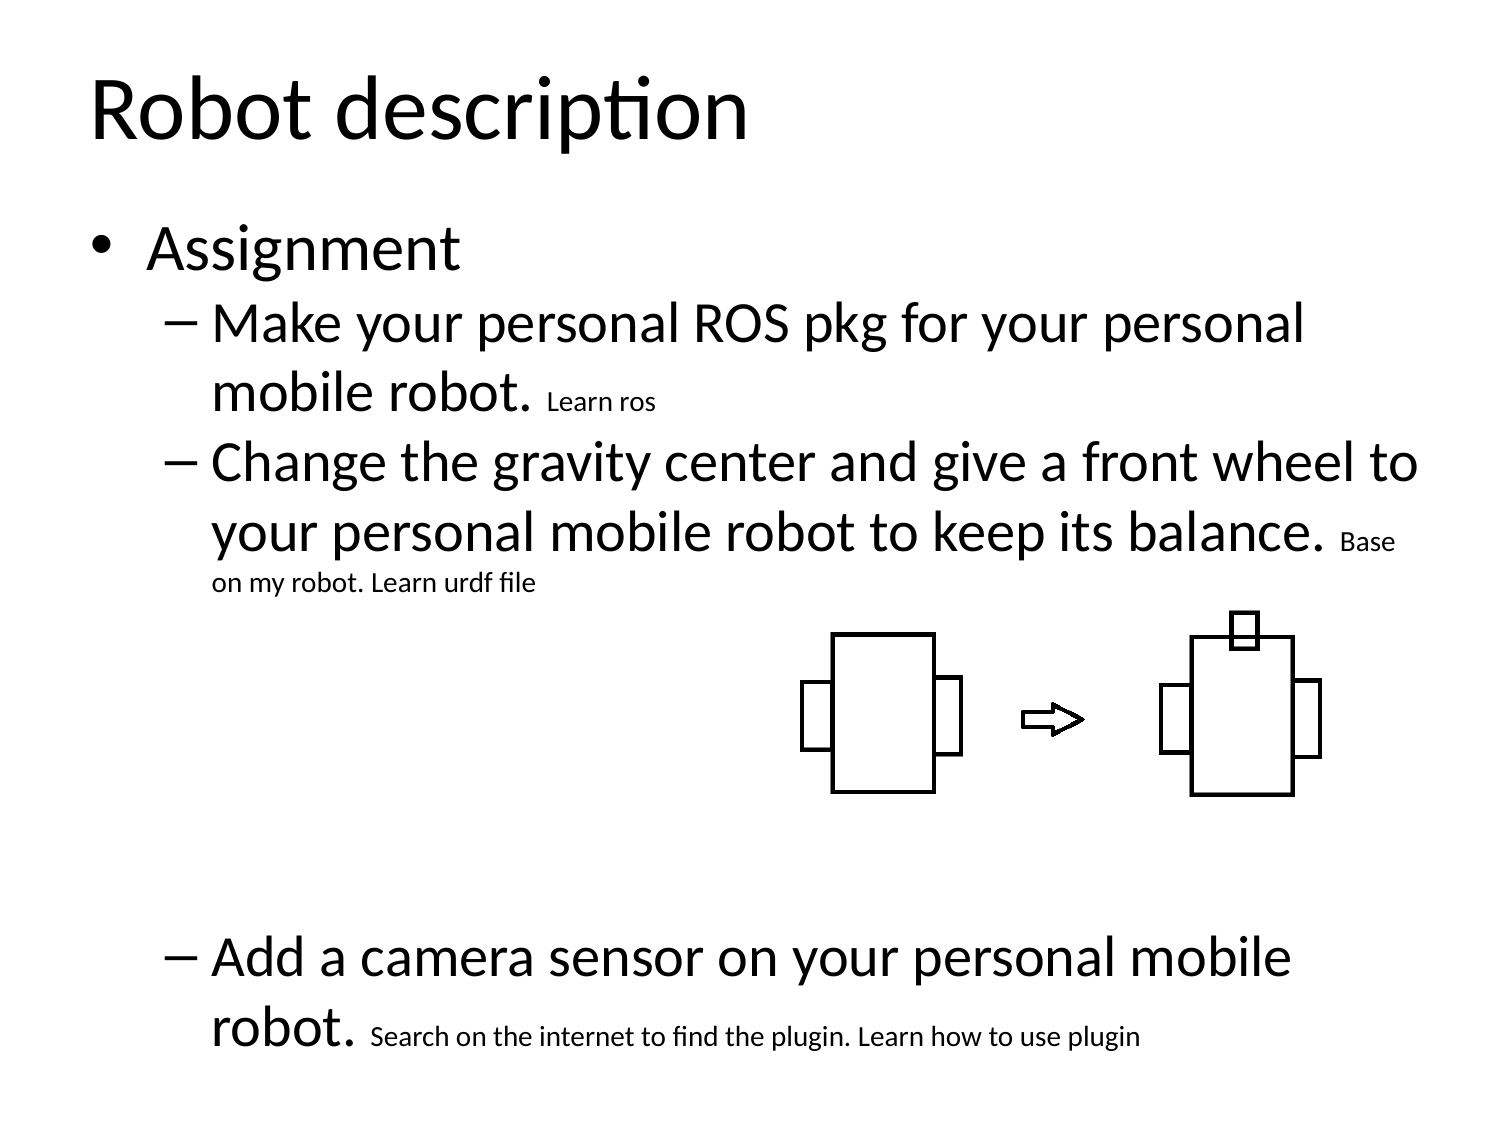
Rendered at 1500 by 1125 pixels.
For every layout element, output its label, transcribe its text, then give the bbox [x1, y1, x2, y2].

text_box Assignment Make your personal ROS pkg for your personal mobile robot. Learn ros Change the gravity center and give a front wheel to your personal mobile robot to keep its balance. Base on my robot. Learn urdf file Add a camera sensor on your personal mobile robot. Search on the internet to find the plugin. Learn how to use plugin [74, 196, 1447, 1125]
picture [785, 573, 1346, 821]
text_box Robot description [75, 45, 1425, 161]
